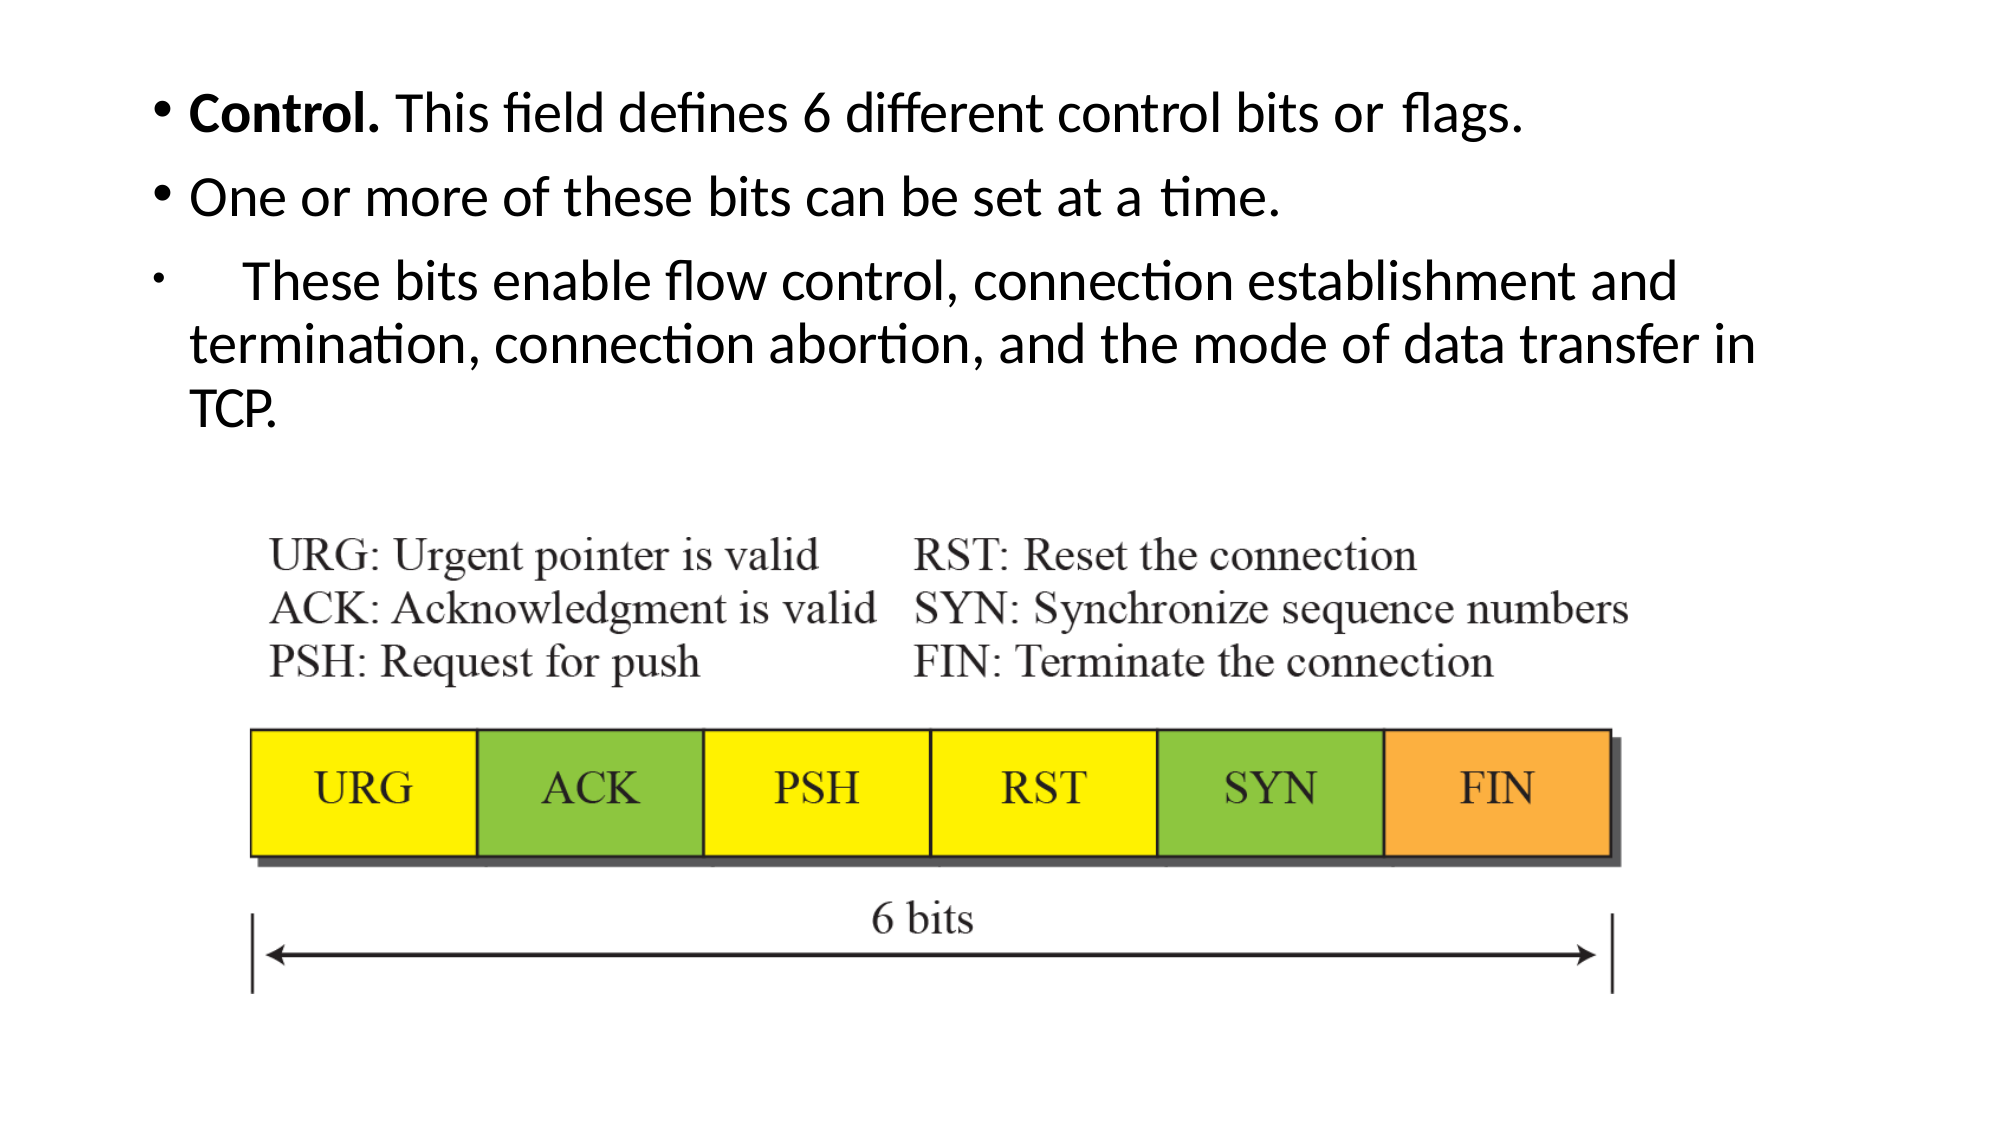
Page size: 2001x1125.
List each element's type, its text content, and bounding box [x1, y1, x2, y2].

text_box Control. This field defines 6 different control bits or flags. One or more of these bits can be set at a time. These bits enable flow control, connection establishment and termination, connection abortion, and the mode of data transfer in TCP. [150, 57, 1778, 439]
text_box [249, 537, 1629, 994]
